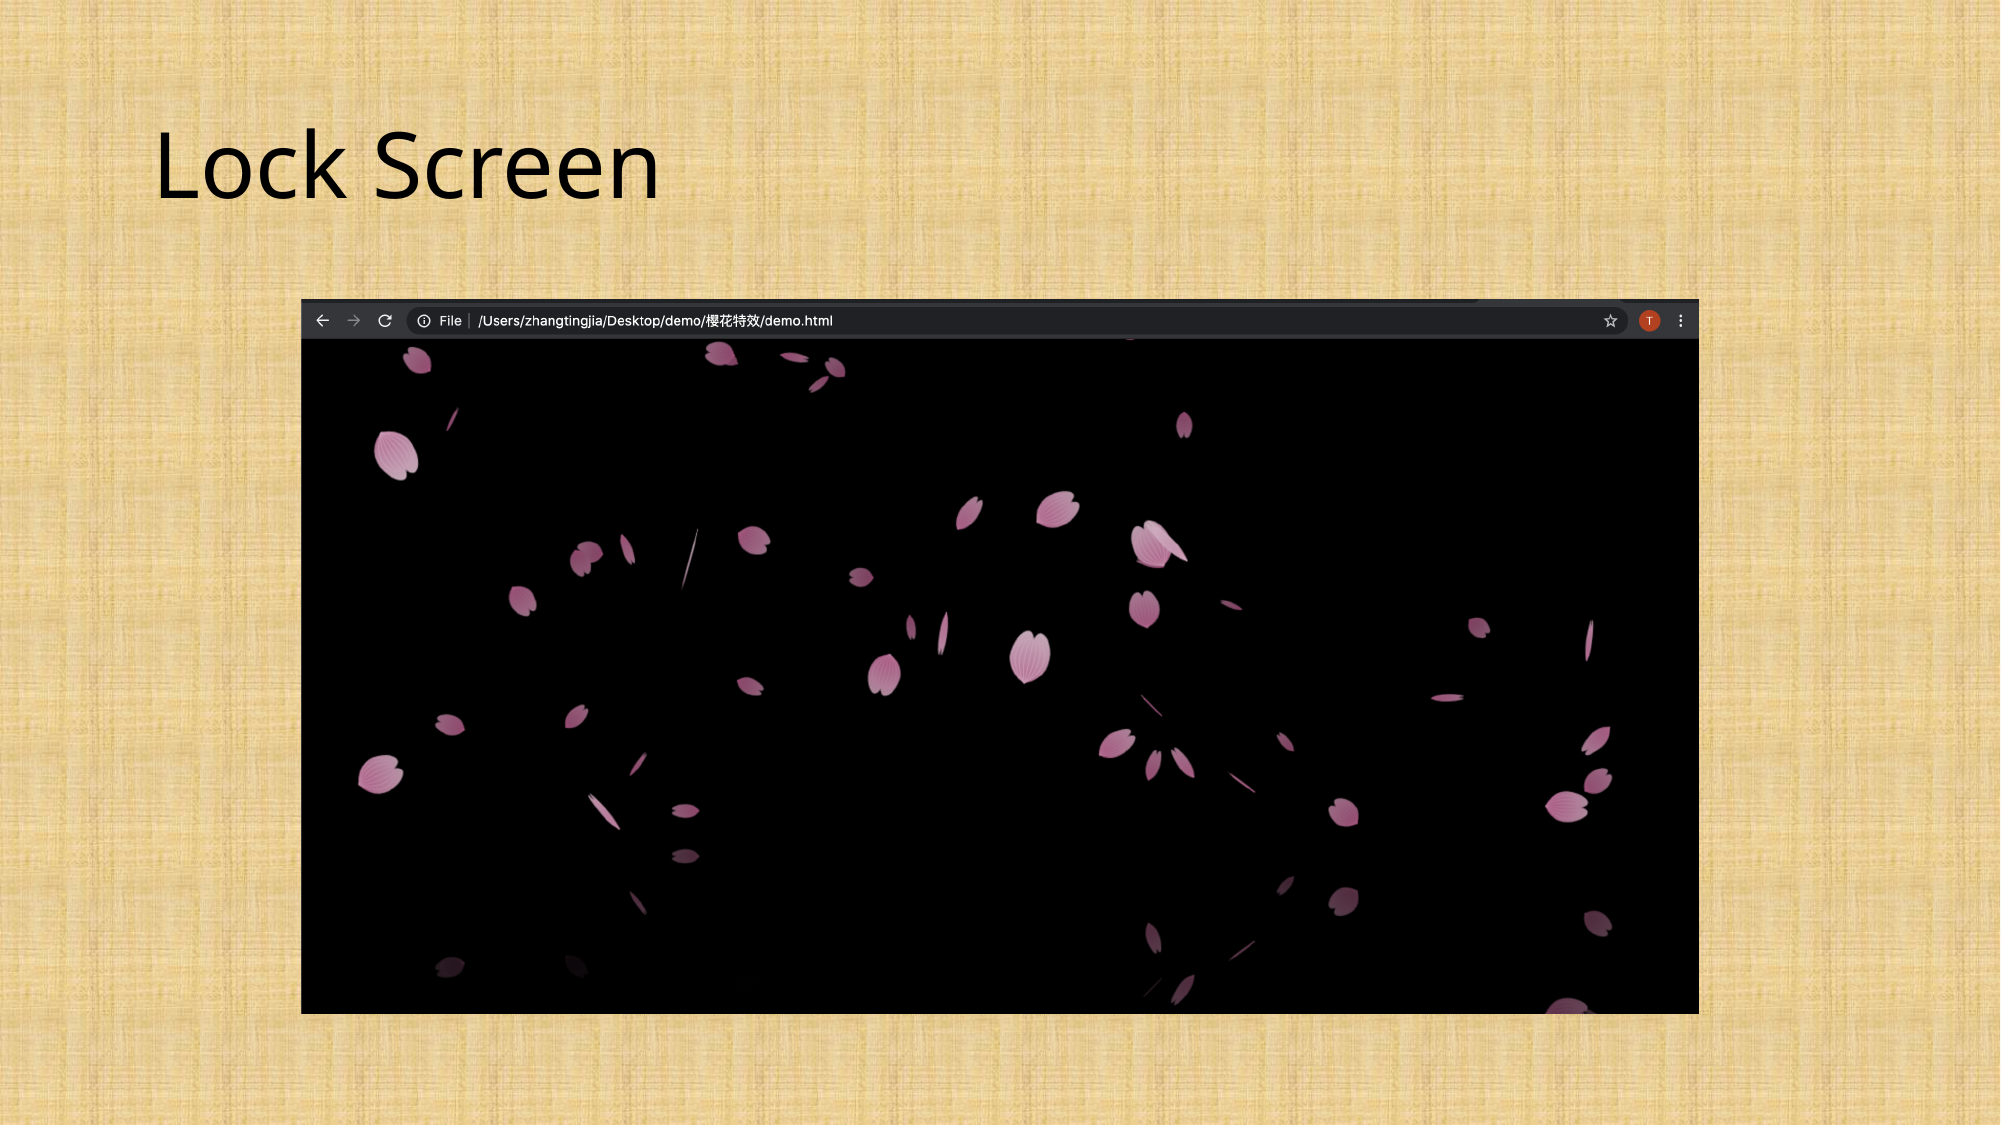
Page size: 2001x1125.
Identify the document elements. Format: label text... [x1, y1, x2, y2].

title Lock Screen [137, 59, 1863, 278]
picture [0, 0, 2001, 1125]
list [301, 299, 1699, 1014]
